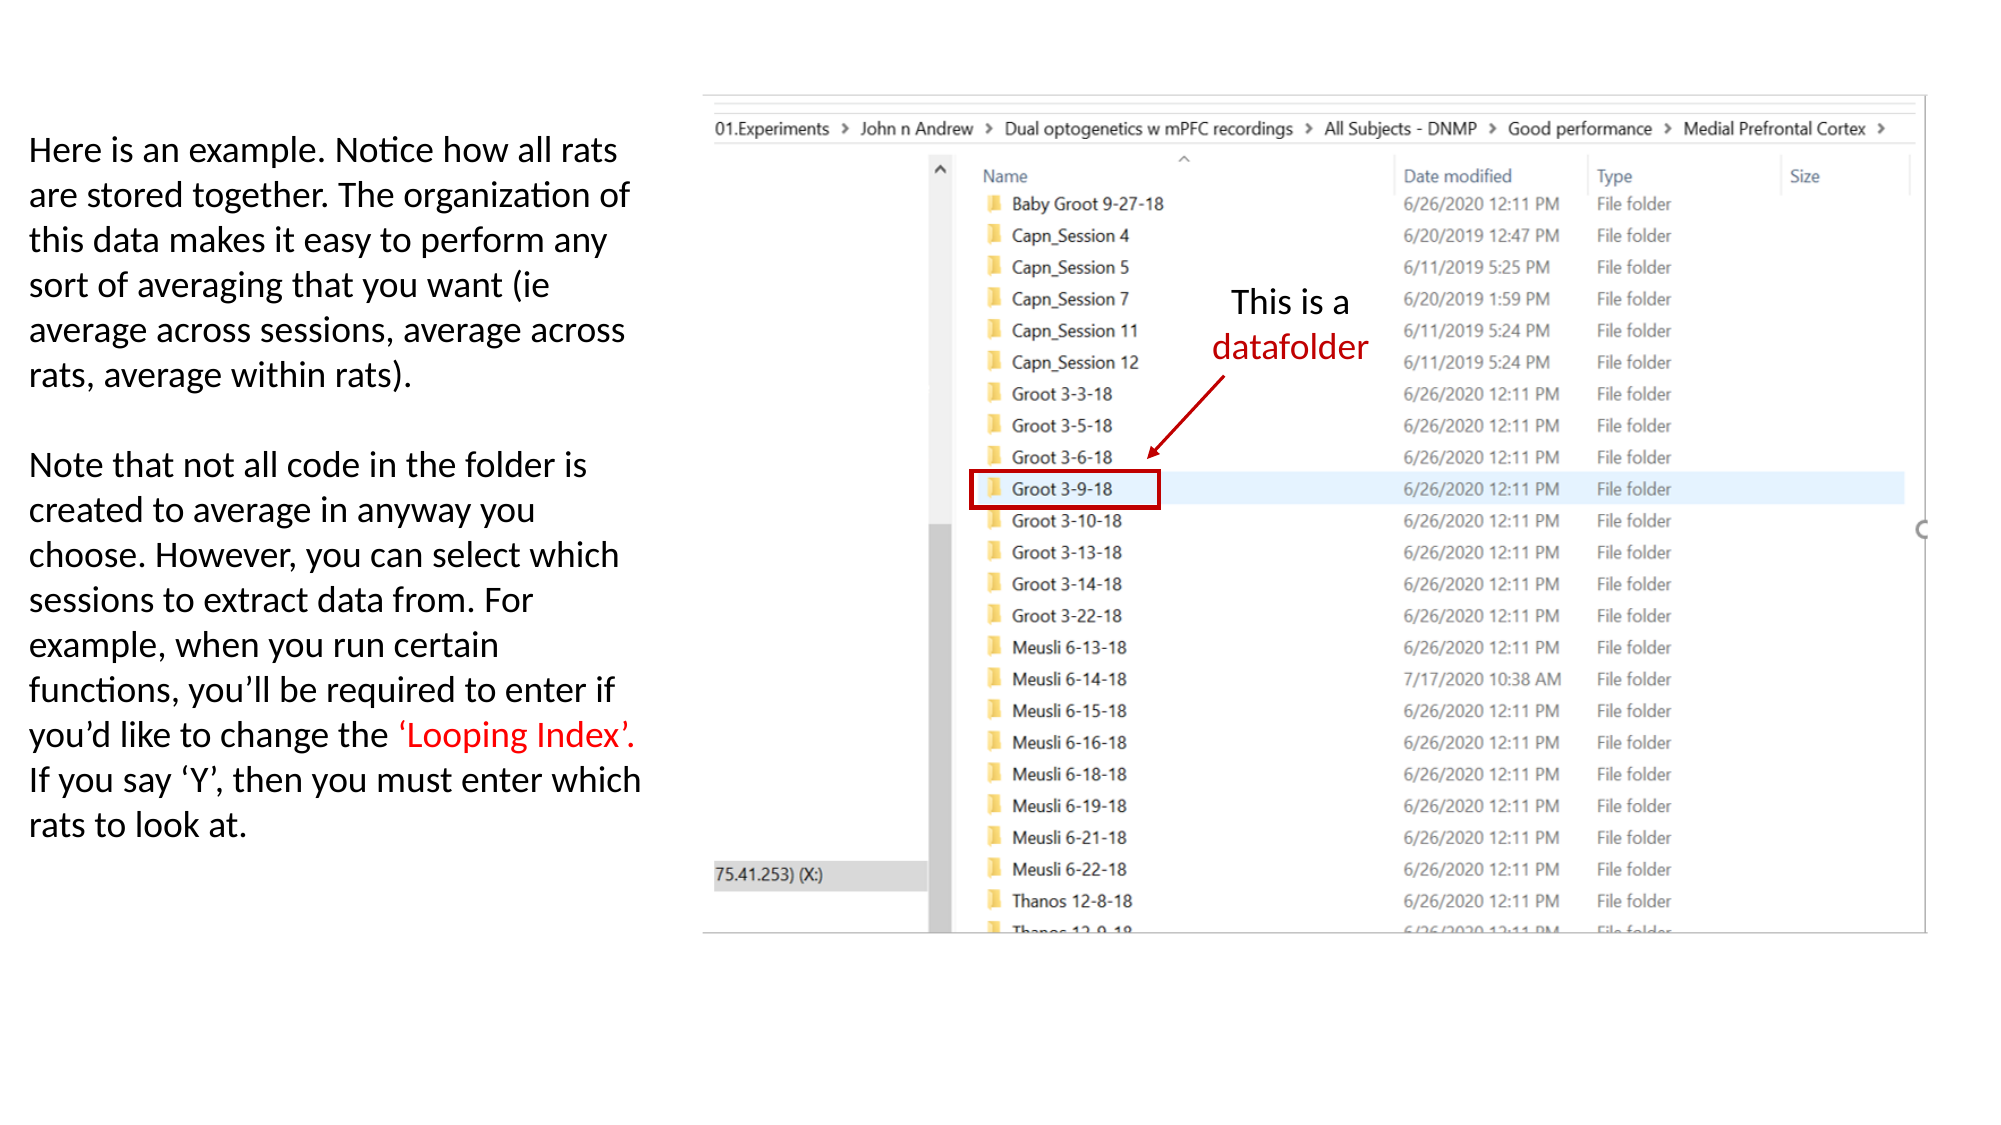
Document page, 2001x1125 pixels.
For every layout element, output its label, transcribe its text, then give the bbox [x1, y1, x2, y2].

text_box Here is an example. Notice how all rats are stored together. The organization of this data makes it easy to perform any sort of averaging that you want (ie average across sessions, average across rats, average within rats). Note that not all code in the folder is created to average in anyway you choose. However, you can select which sessions to extract data from. For example, when you run certain functions, you’ll be required to enter if you’d like to change the ‘Looping Index’. If you say ‘Y’, then you must enter which rats to look at. [14, 117, 662, 853]
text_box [1146, 375, 1225, 460]
picture [702, 93, 1928, 940]
